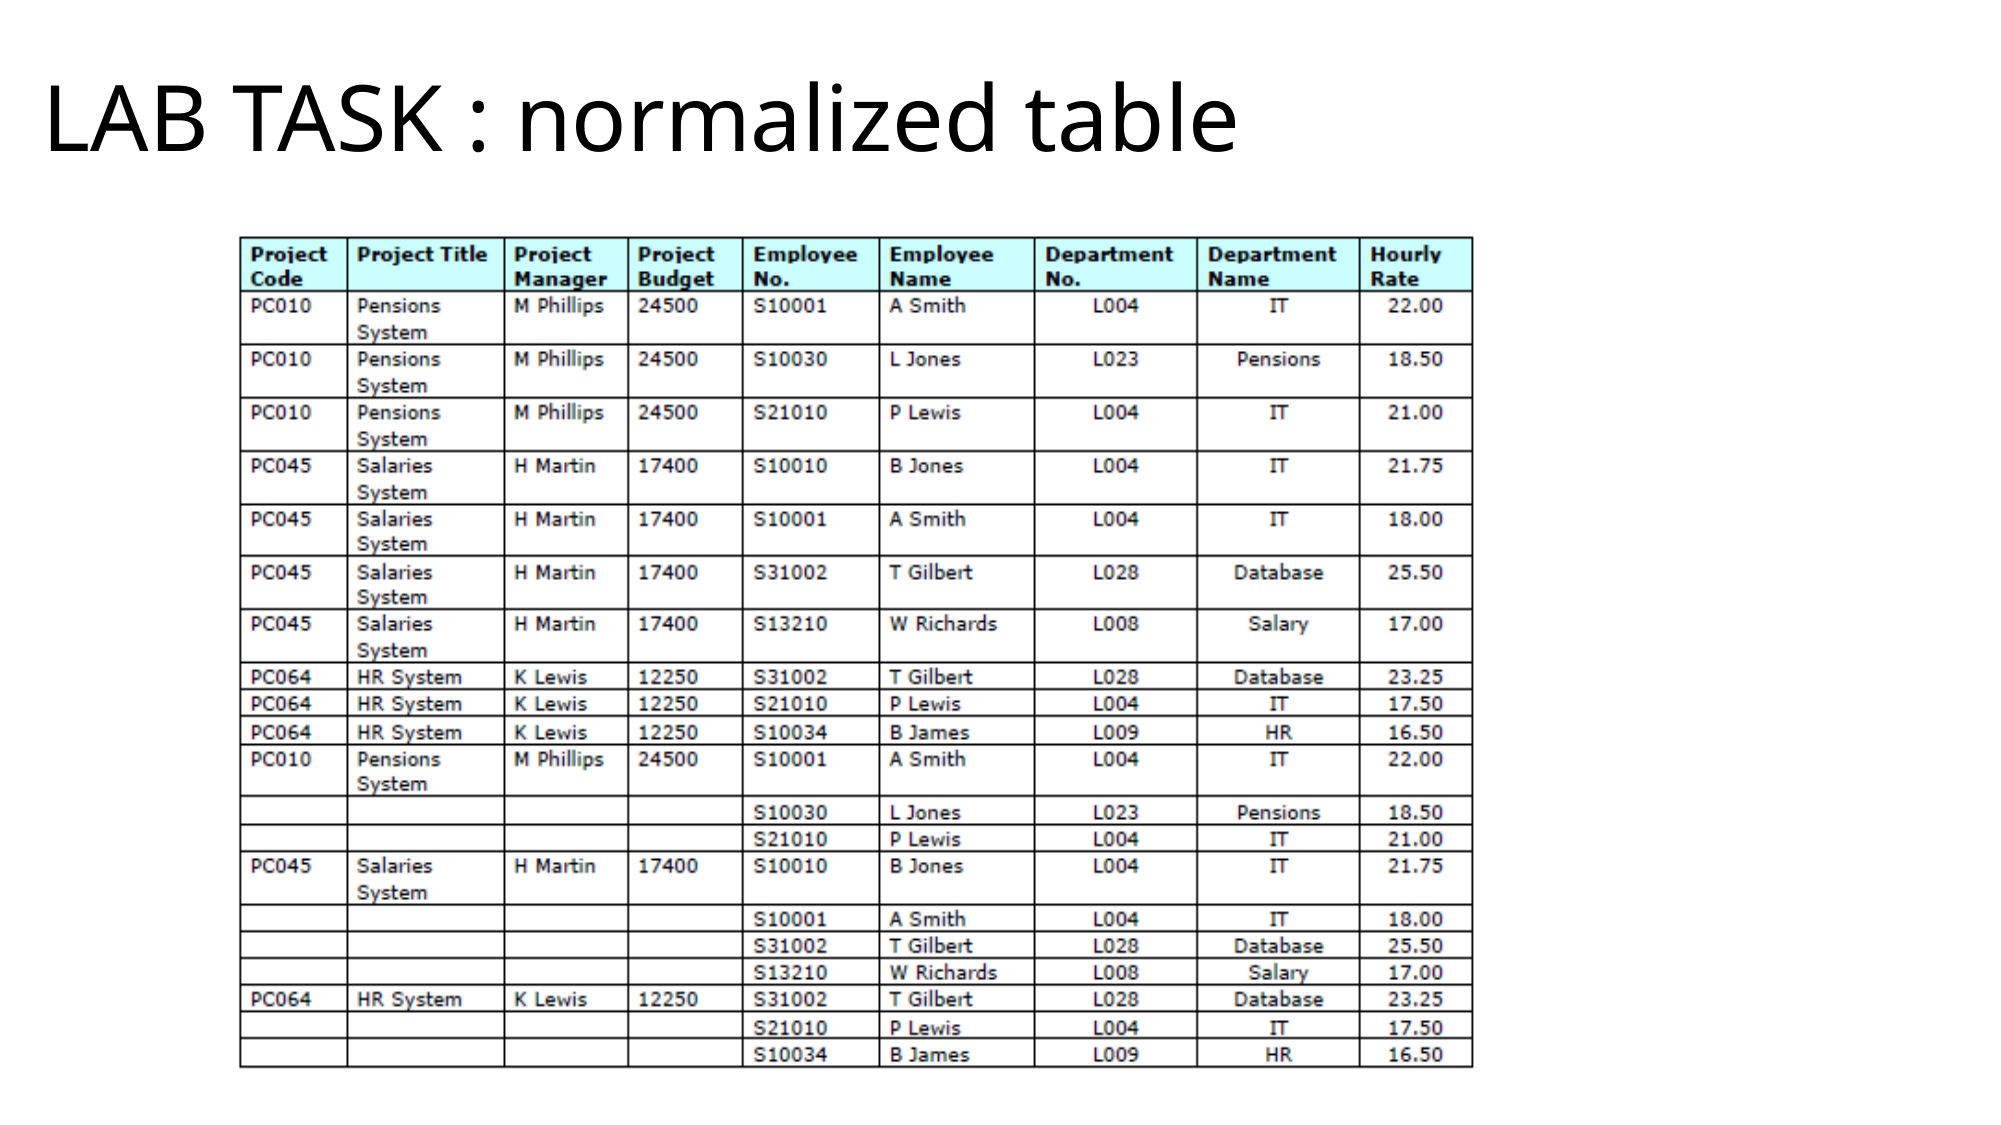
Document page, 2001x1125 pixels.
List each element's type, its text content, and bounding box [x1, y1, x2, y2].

title LAB TASK : normalized table [27, 50, 1753, 193]
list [201, 192, 1579, 1095]
